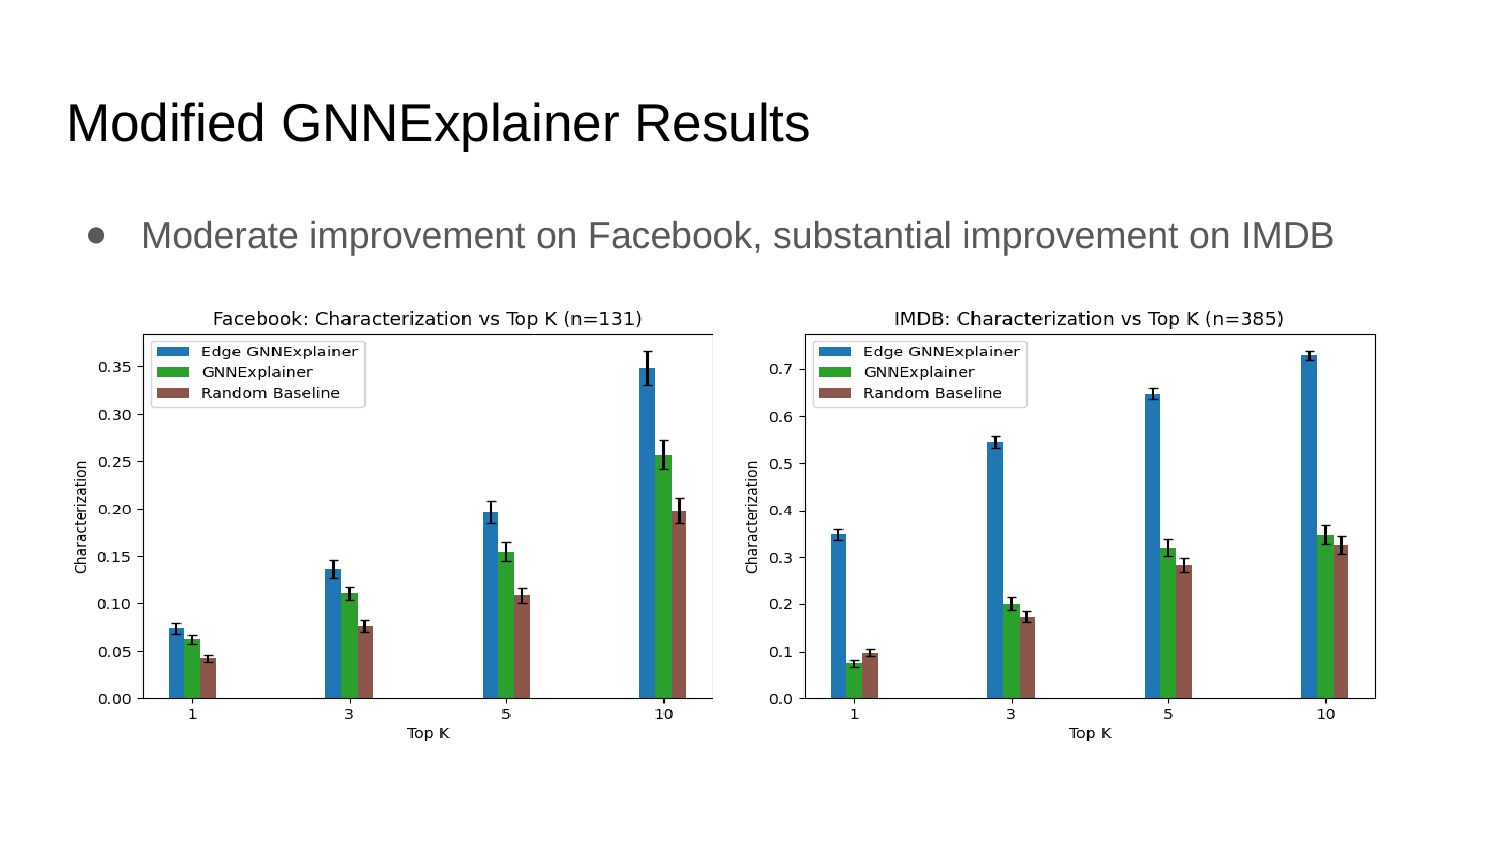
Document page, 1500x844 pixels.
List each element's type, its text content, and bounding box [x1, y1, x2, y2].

picture [50, 276, 1450, 750]
list Moderate improvement on Facebook, substantial improvement on IMDB [51, 189, 1449, 275]
title Modified GNNExplainer Results [51, 72, 1449, 167]
